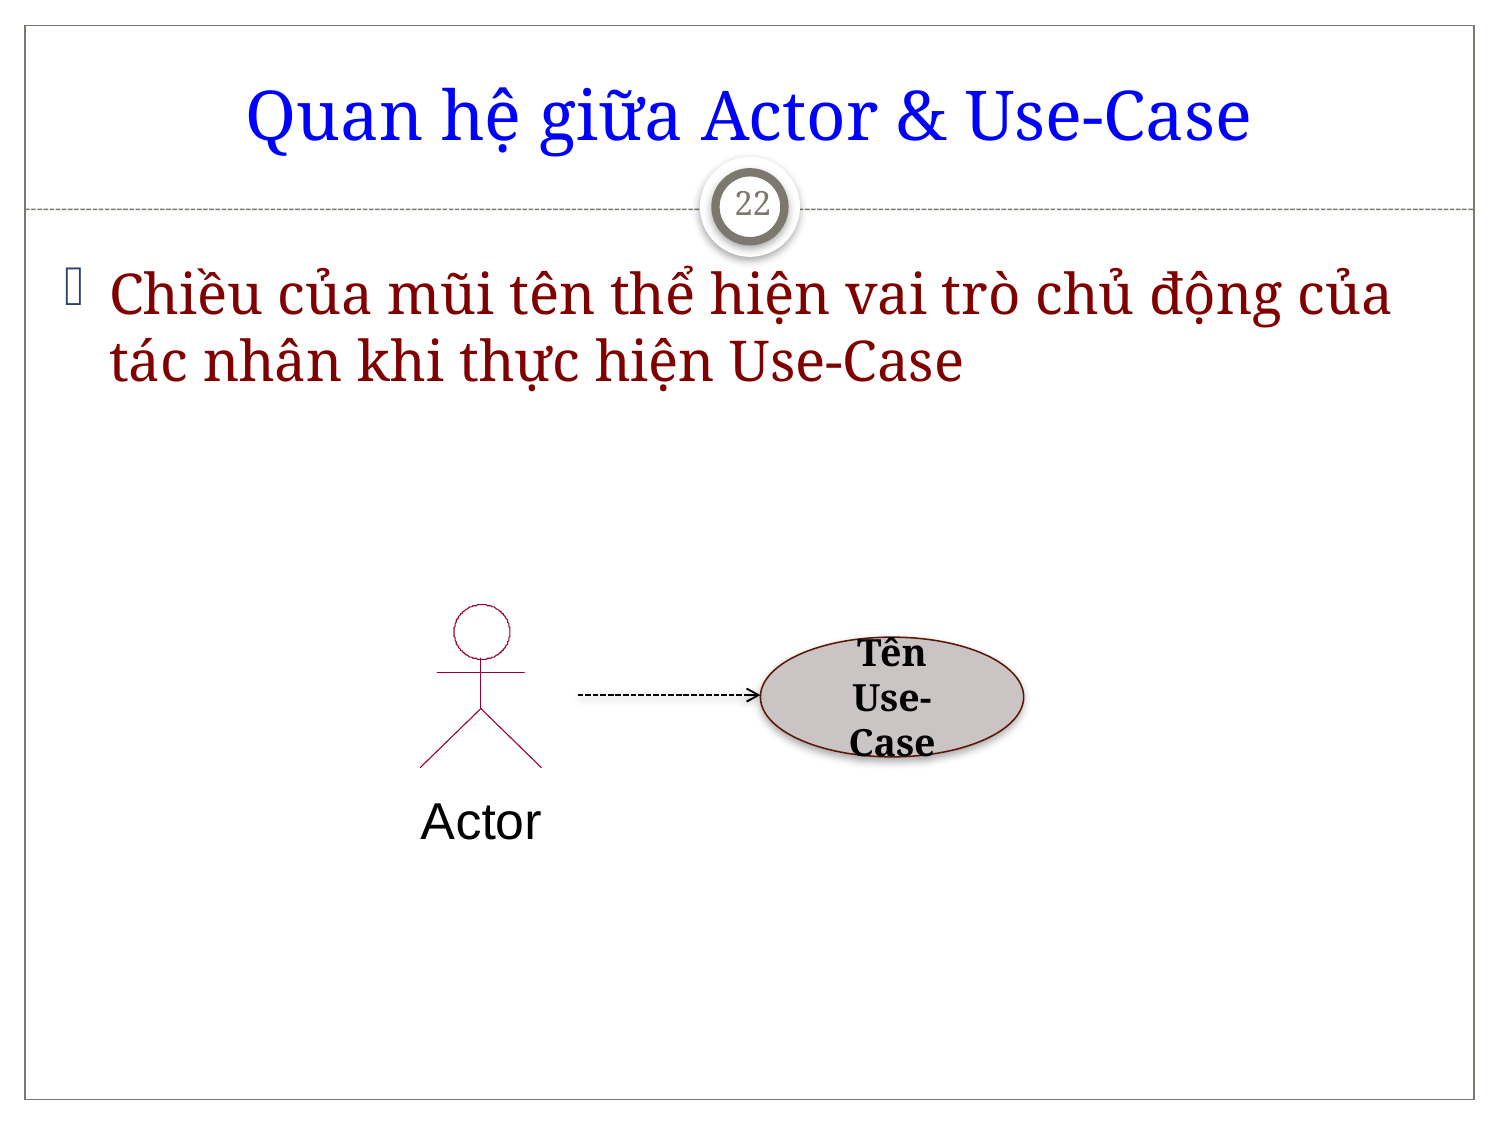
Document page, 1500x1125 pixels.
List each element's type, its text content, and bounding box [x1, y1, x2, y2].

text_box Tên Use-Case [760, 636, 1025, 758]
slide_number 22 [715, 168, 791, 241]
list Chiều của mũi tên thể hiện vai trò chủ động của tác nhân khi thực hiện Use-Case [49, 250, 1445, 1082]
title Quan hệ giữa Actor & Use-Case [49, 37, 1450, 162]
picture [293, 580, 670, 969]
